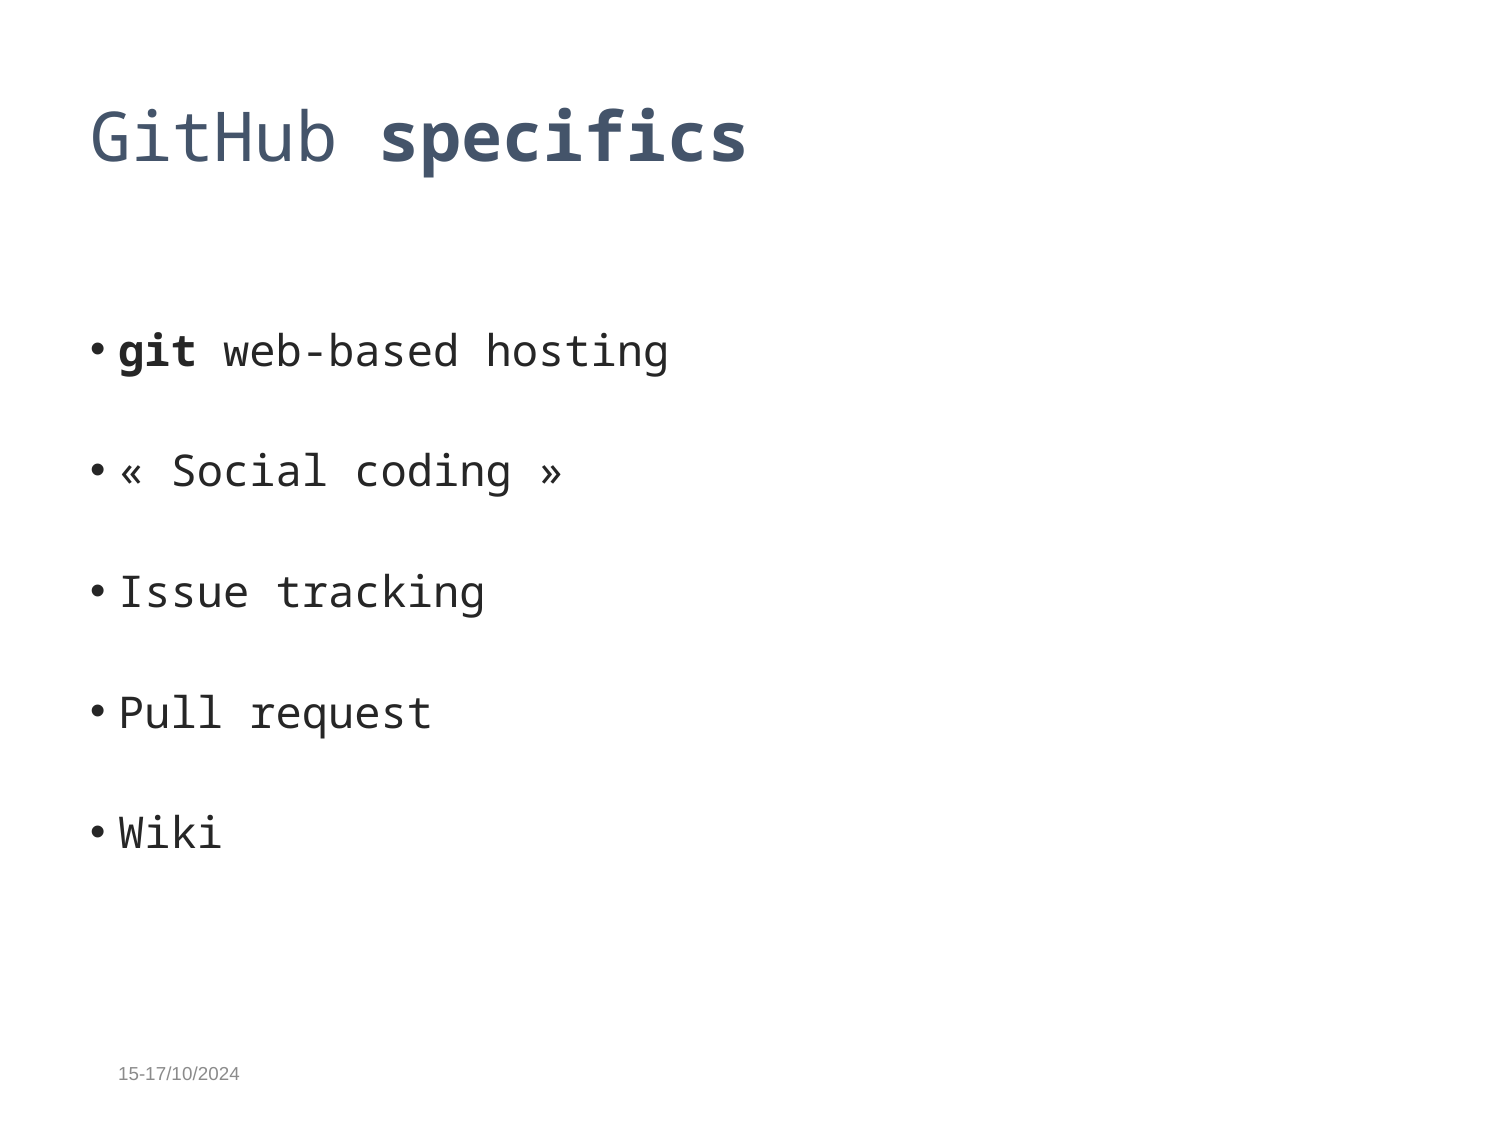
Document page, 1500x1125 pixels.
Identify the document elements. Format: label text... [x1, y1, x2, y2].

title GitHub specifics [75, 45, 1425, 233]
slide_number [103, 1042, 441, 1103]
list git web-based hosting « Social coding » Issue tracking Pull request Wiki [75, 262, 1425, 1005]
